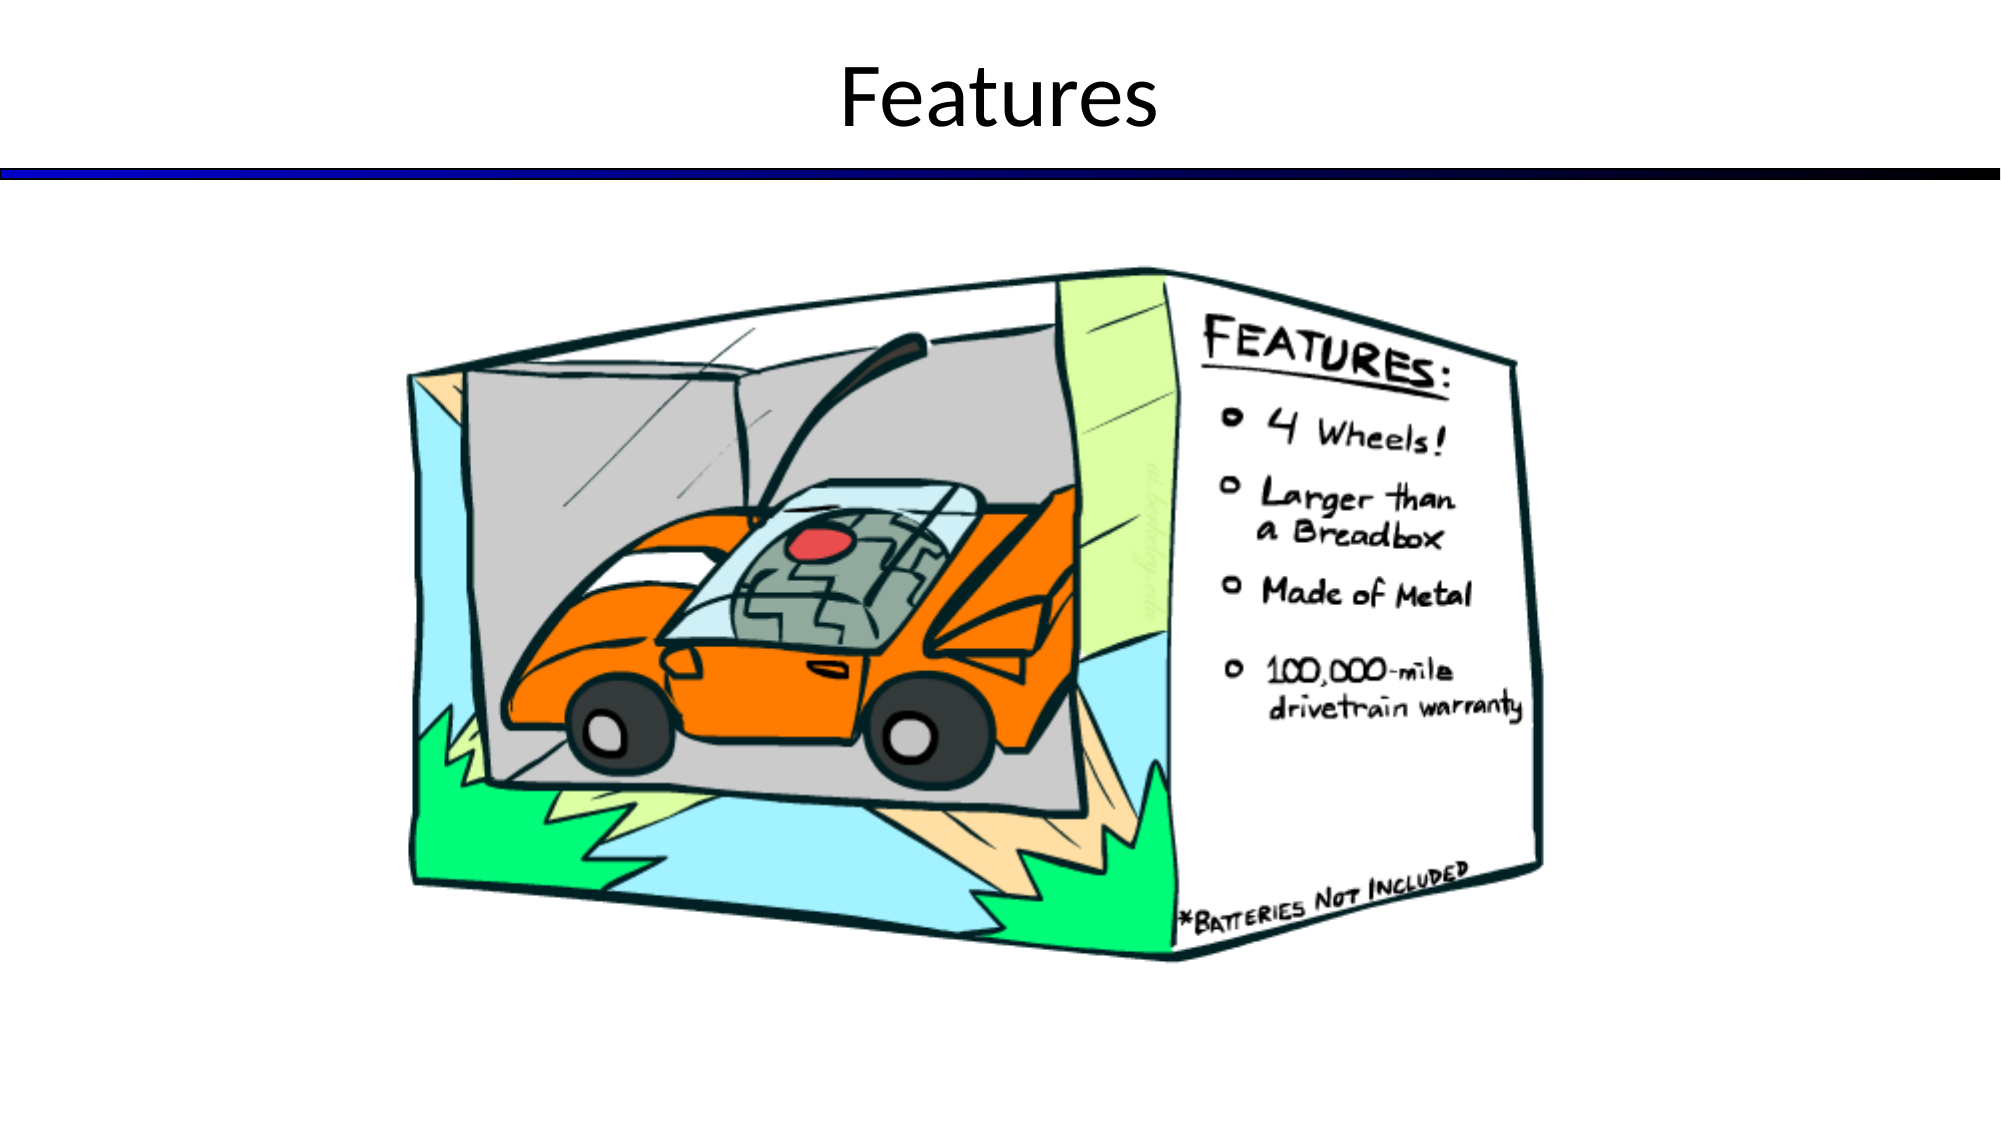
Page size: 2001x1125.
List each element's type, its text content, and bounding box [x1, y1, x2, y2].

picture [374, 224, 1606, 978]
title Features [0, 0, 2000, 184]
